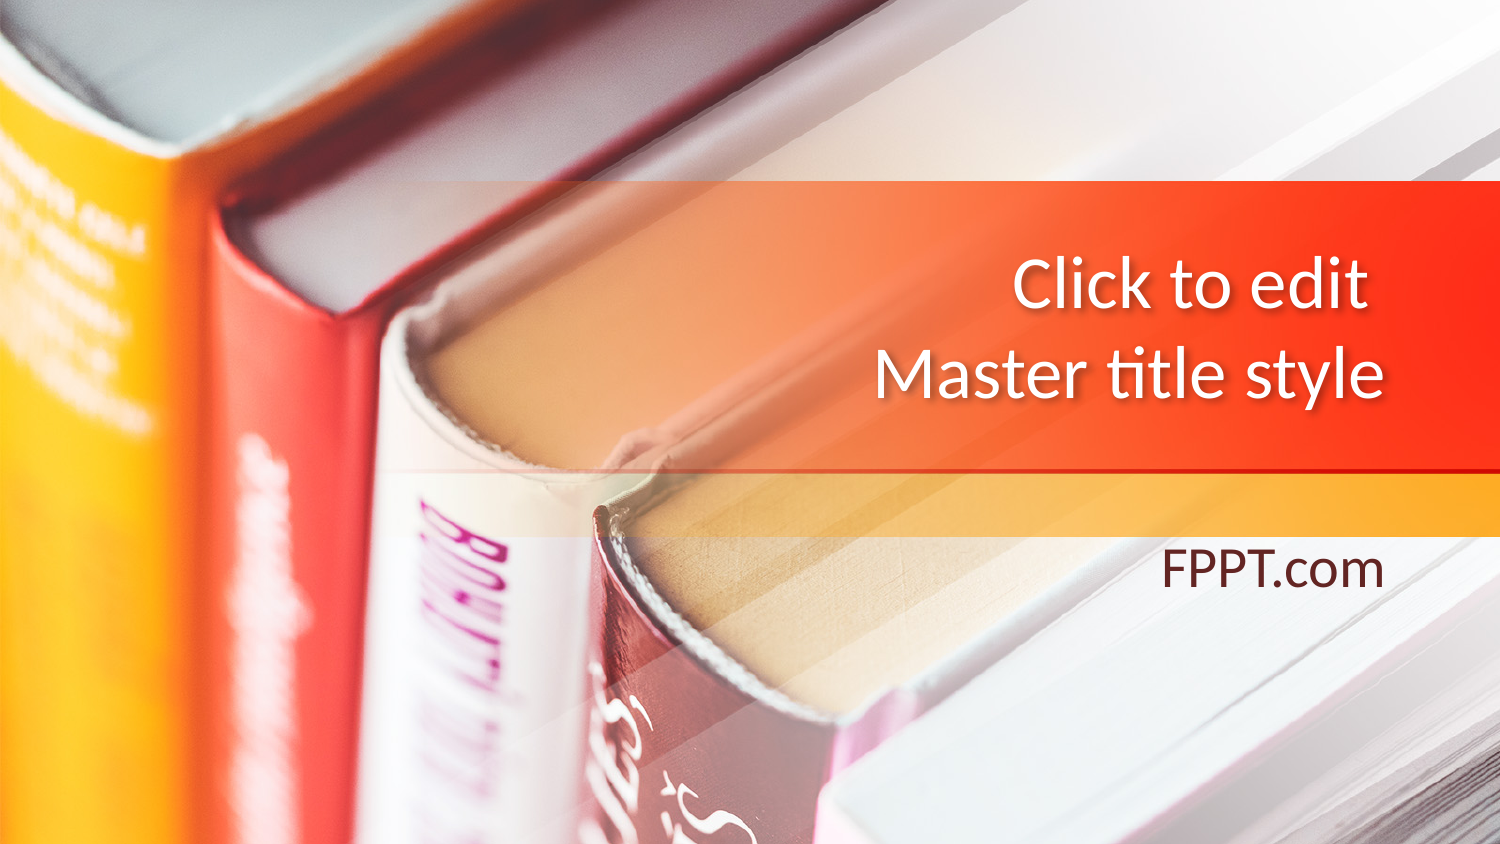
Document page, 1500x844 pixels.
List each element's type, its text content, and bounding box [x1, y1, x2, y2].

title Click to edit Master title style [750, 223, 1402, 424]
picture [0, 0, 1500, 844]
subtitle FPPT.com [399, 522, 1402, 623]
